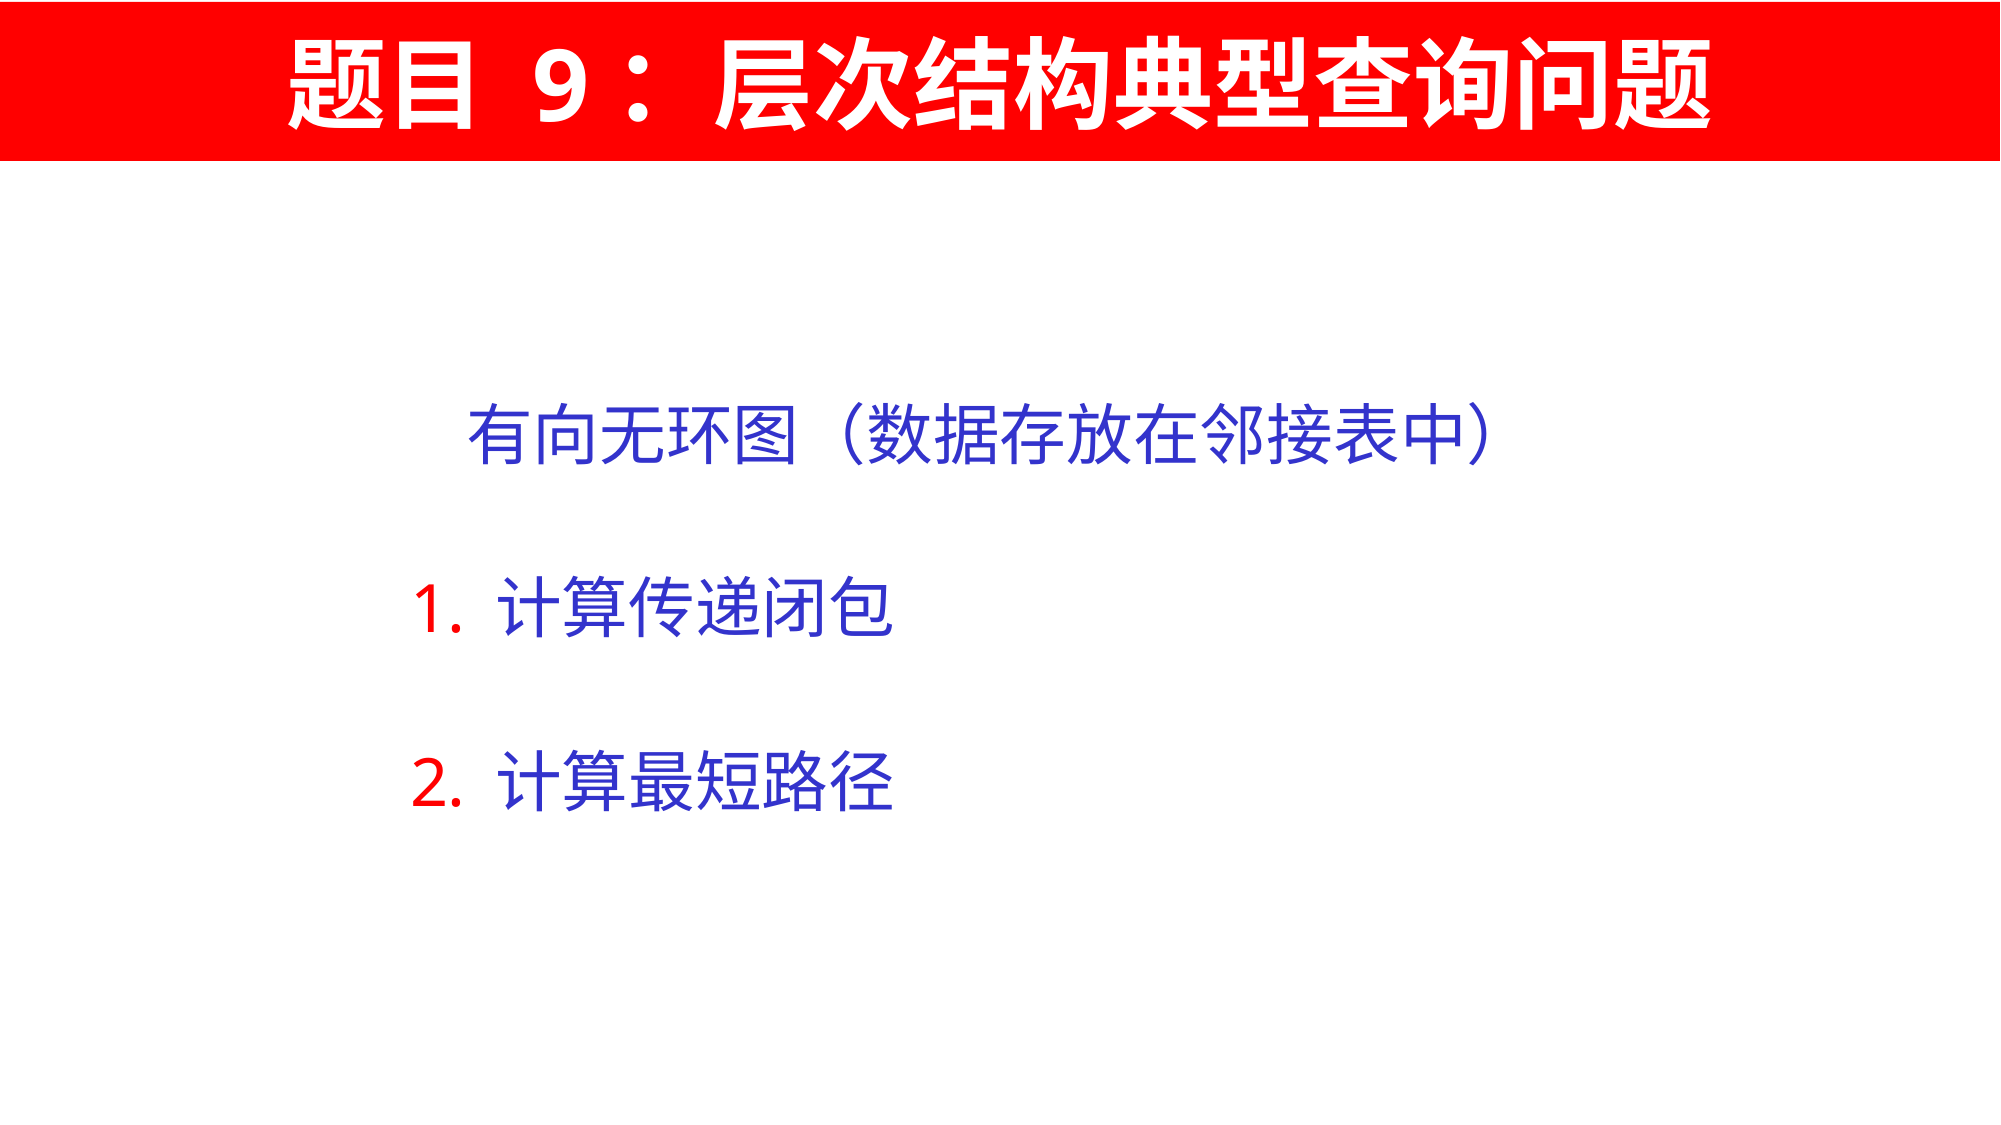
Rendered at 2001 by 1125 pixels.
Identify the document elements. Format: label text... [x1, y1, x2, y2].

list 有向无环图（数据存放在邻接表中） 计算传递闭包 计算最短路径 [395, 305, 1605, 883]
title 题目 9：层次结构典型查询问题 [0, 1, 2000, 162]
